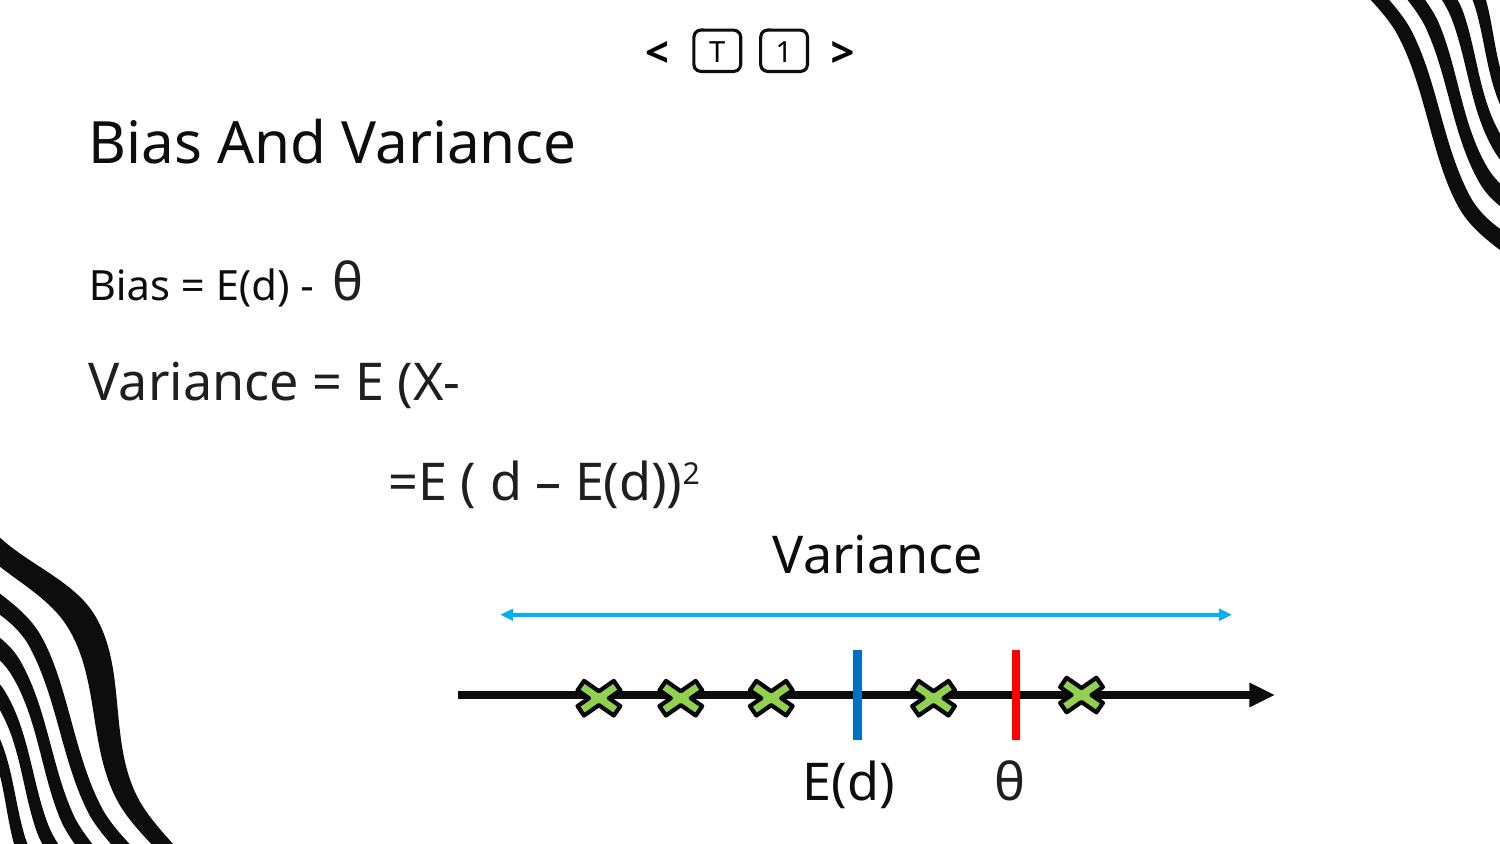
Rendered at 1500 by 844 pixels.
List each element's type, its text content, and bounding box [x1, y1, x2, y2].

text_box [1058, 704, 1105, 715]
text_box θ [979, 749, 1053, 822]
text_box [657, 704, 705, 718]
text_box [910, 678, 958, 694]
text_box Variance [757, 522, 1037, 595]
text_box [910, 704, 958, 718]
text_box [747, 678, 795, 694]
text_box > [819, 30, 867, 72]
text_box T [693, 30, 741, 72]
text_box [575, 704, 623, 718]
text_box E(d) [787, 749, 945, 822]
text_box [747, 704, 795, 718]
text_box 1 [760, 30, 808, 72]
text_box < [633, 30, 681, 72]
title Bias And Variance [73, 99, 1288, 194]
text_box [657, 678, 705, 694]
text_box [1058, 675, 1105, 694]
text_box [575, 678, 623, 694]
